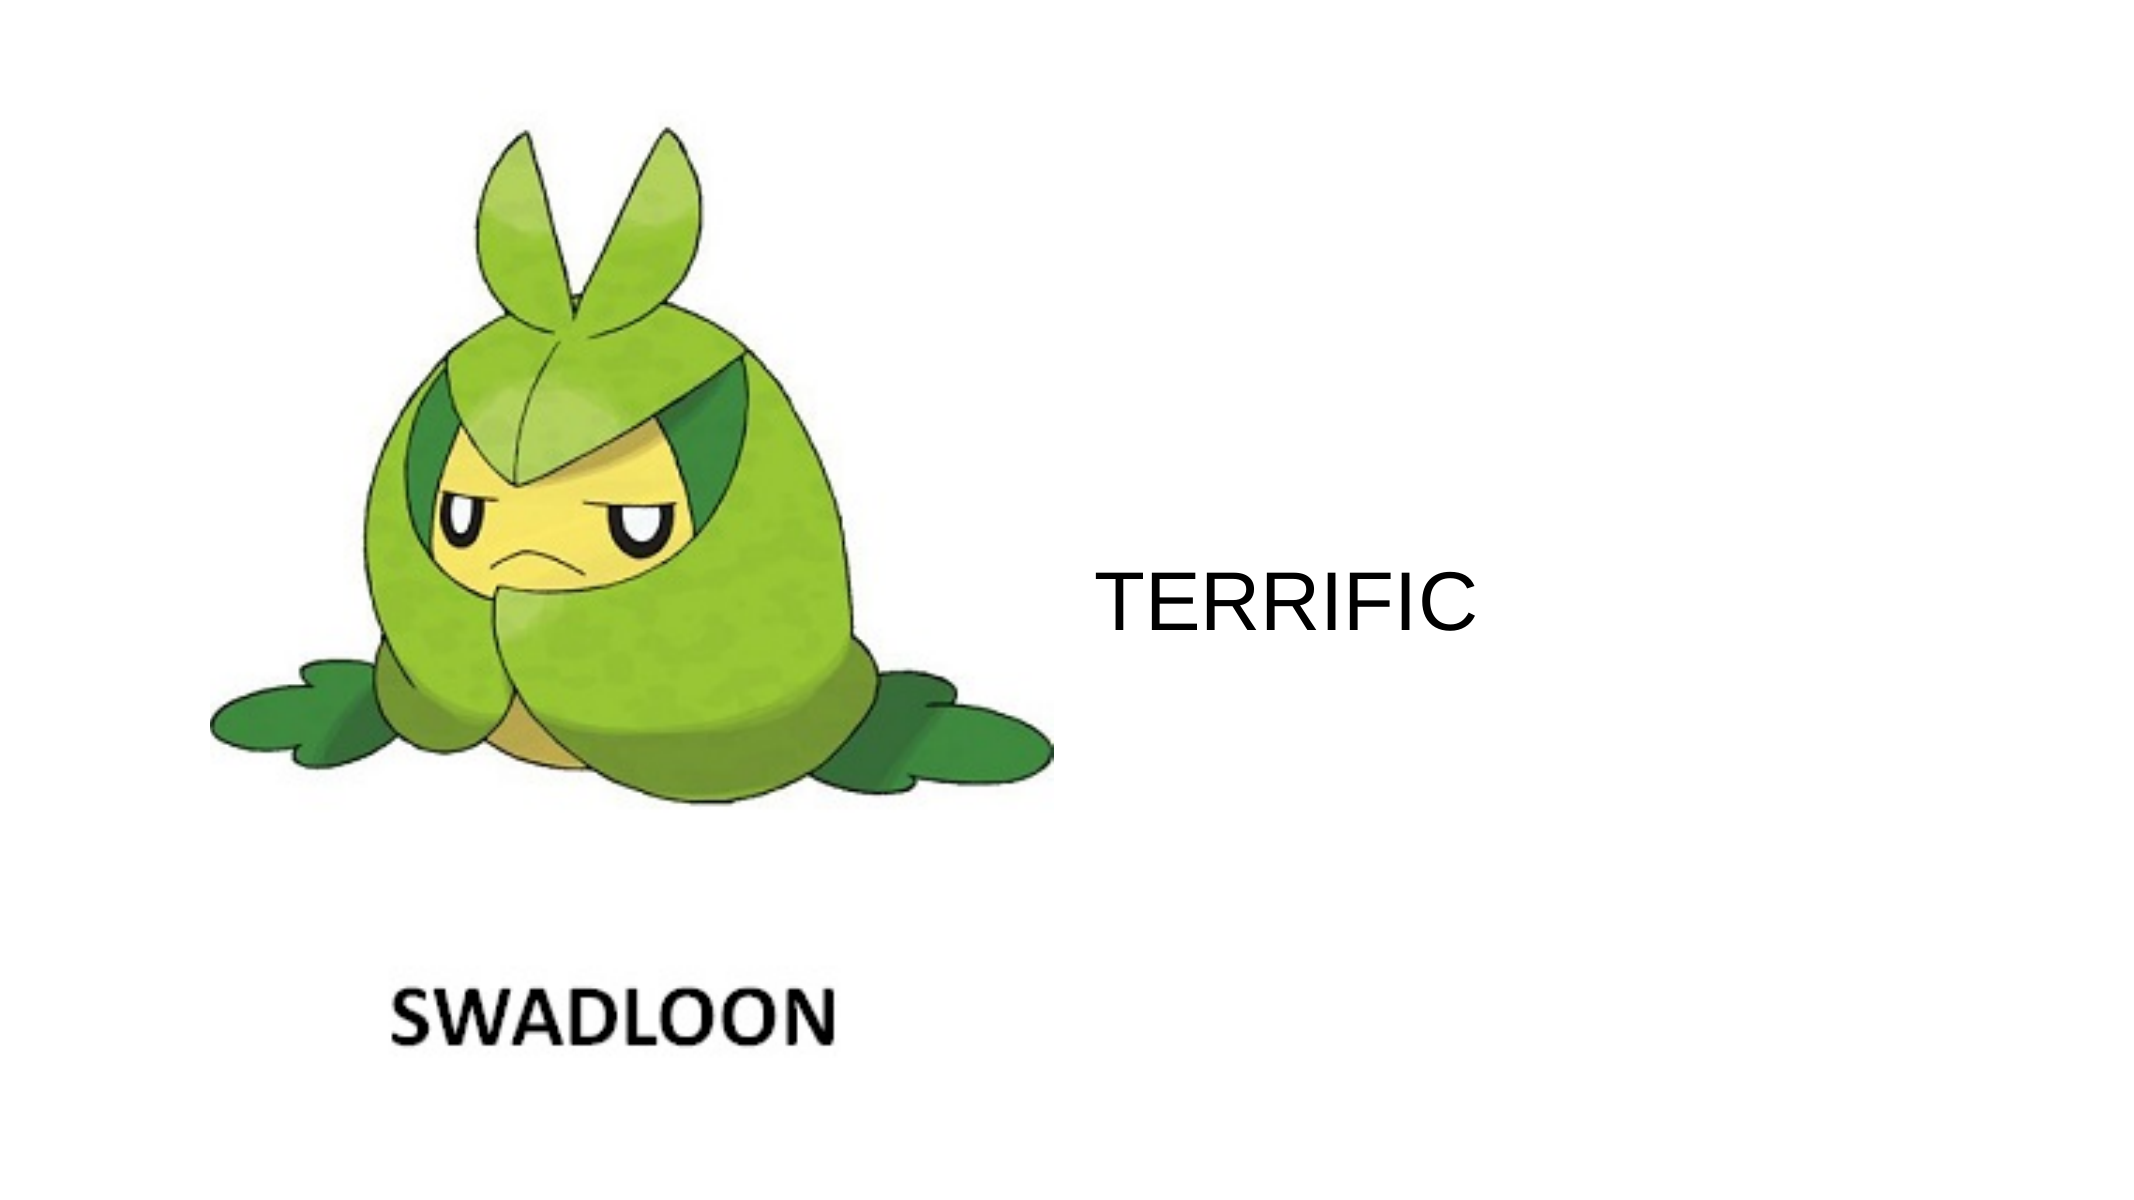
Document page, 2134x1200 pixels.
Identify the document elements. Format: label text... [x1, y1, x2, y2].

text_box TERRIFIC [1079, 539, 1860, 655]
picture [209, 44, 1054, 1170]
